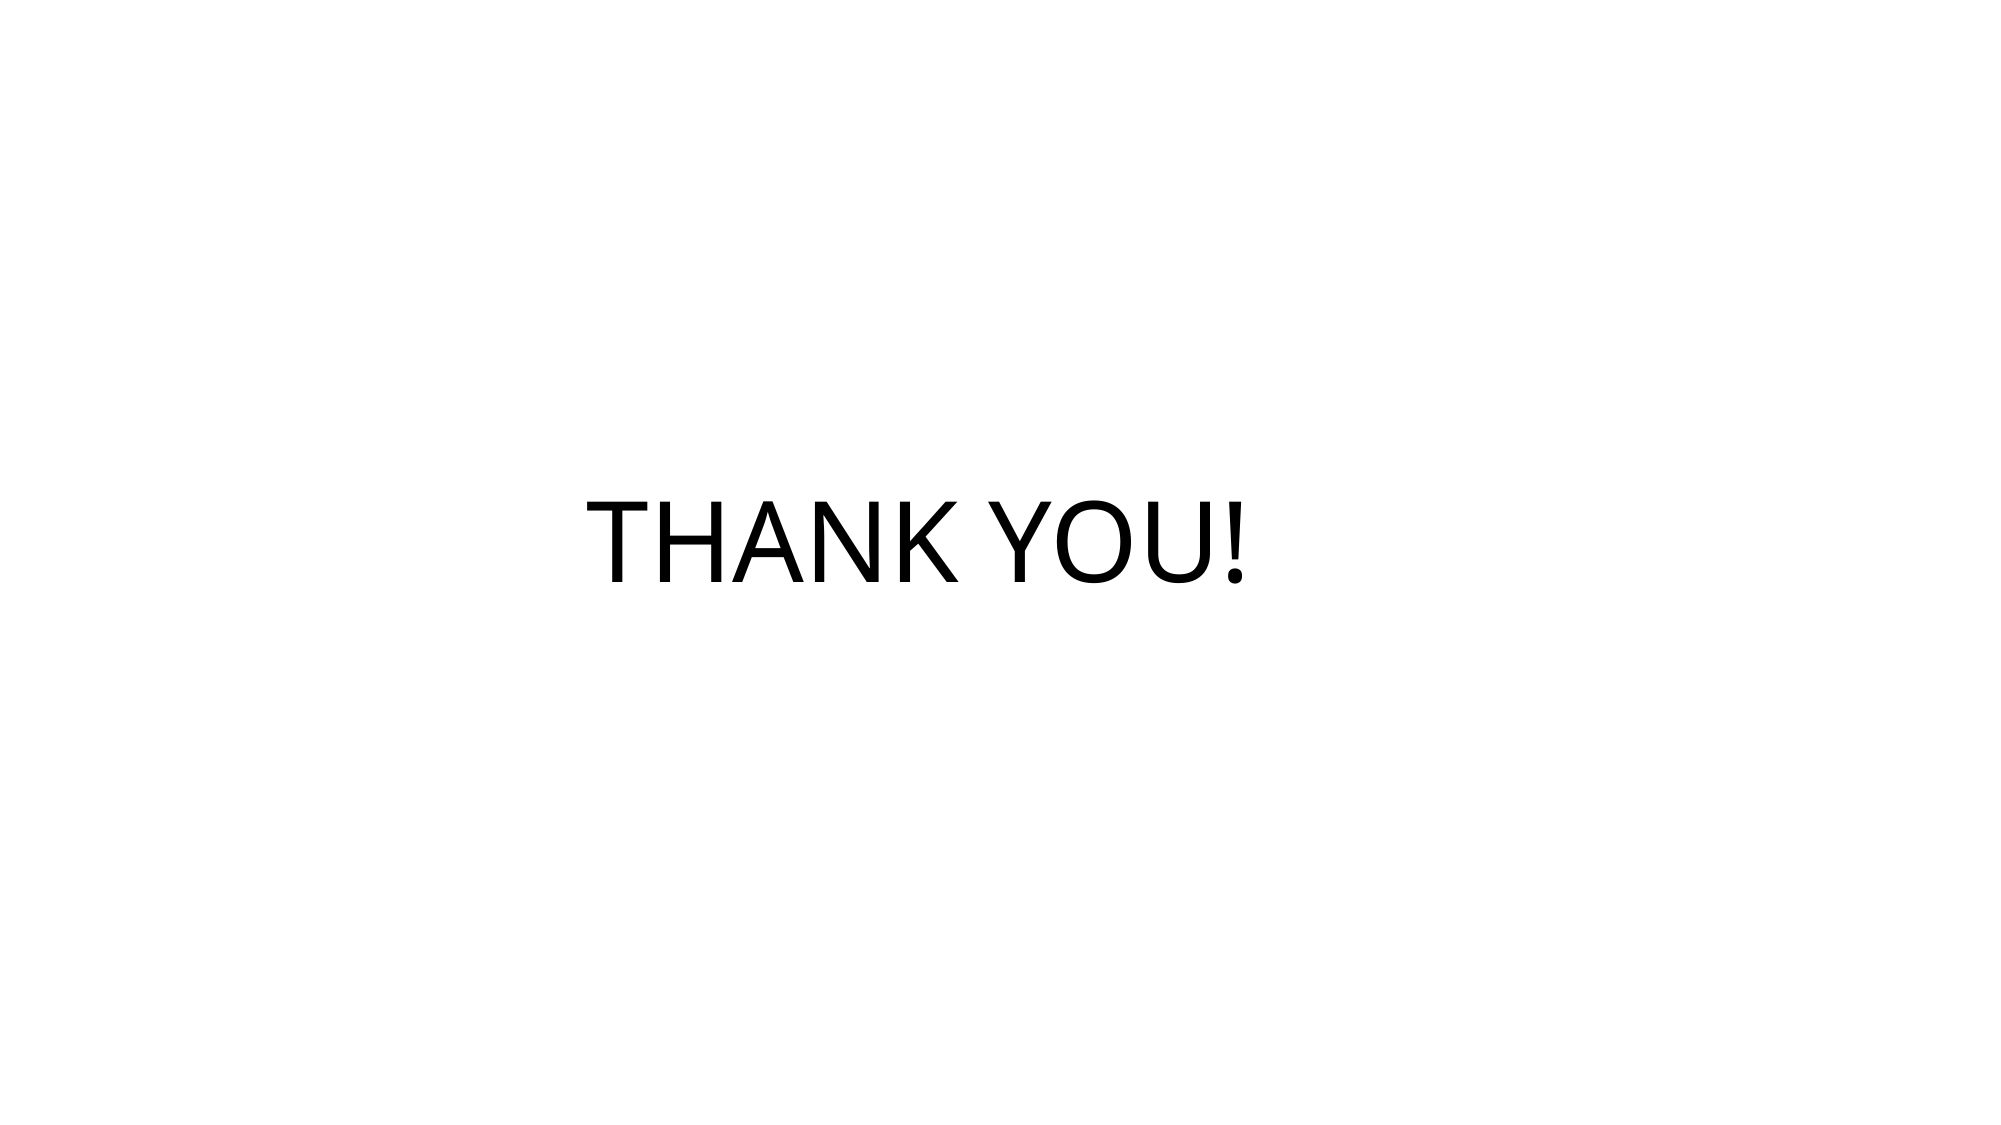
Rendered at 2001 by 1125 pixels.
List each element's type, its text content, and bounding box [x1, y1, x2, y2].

title THANK YOU! [571, 505, 2000, 723]
